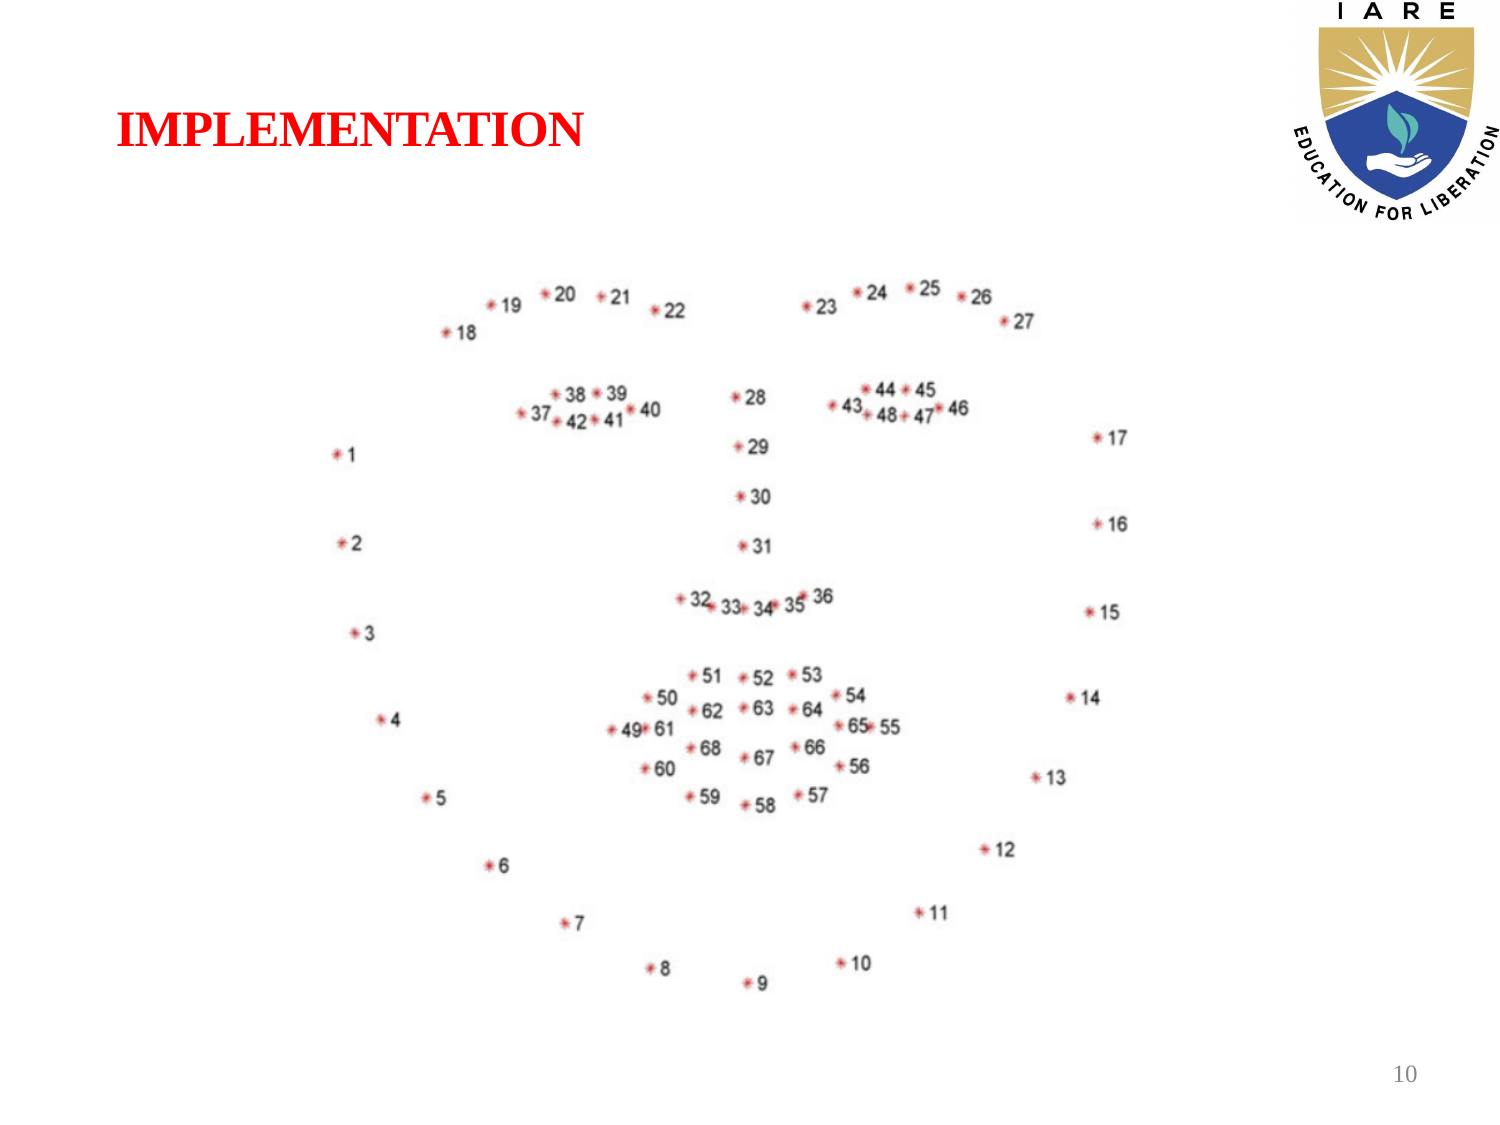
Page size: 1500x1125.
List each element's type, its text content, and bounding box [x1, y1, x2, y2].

picture [1291, 0, 1500, 221]
title IMPLEMENTATION [113, 93, 596, 284]
slide_number 10 [1386, 1057, 1424, 1125]
picture [312, 249, 1150, 1002]
